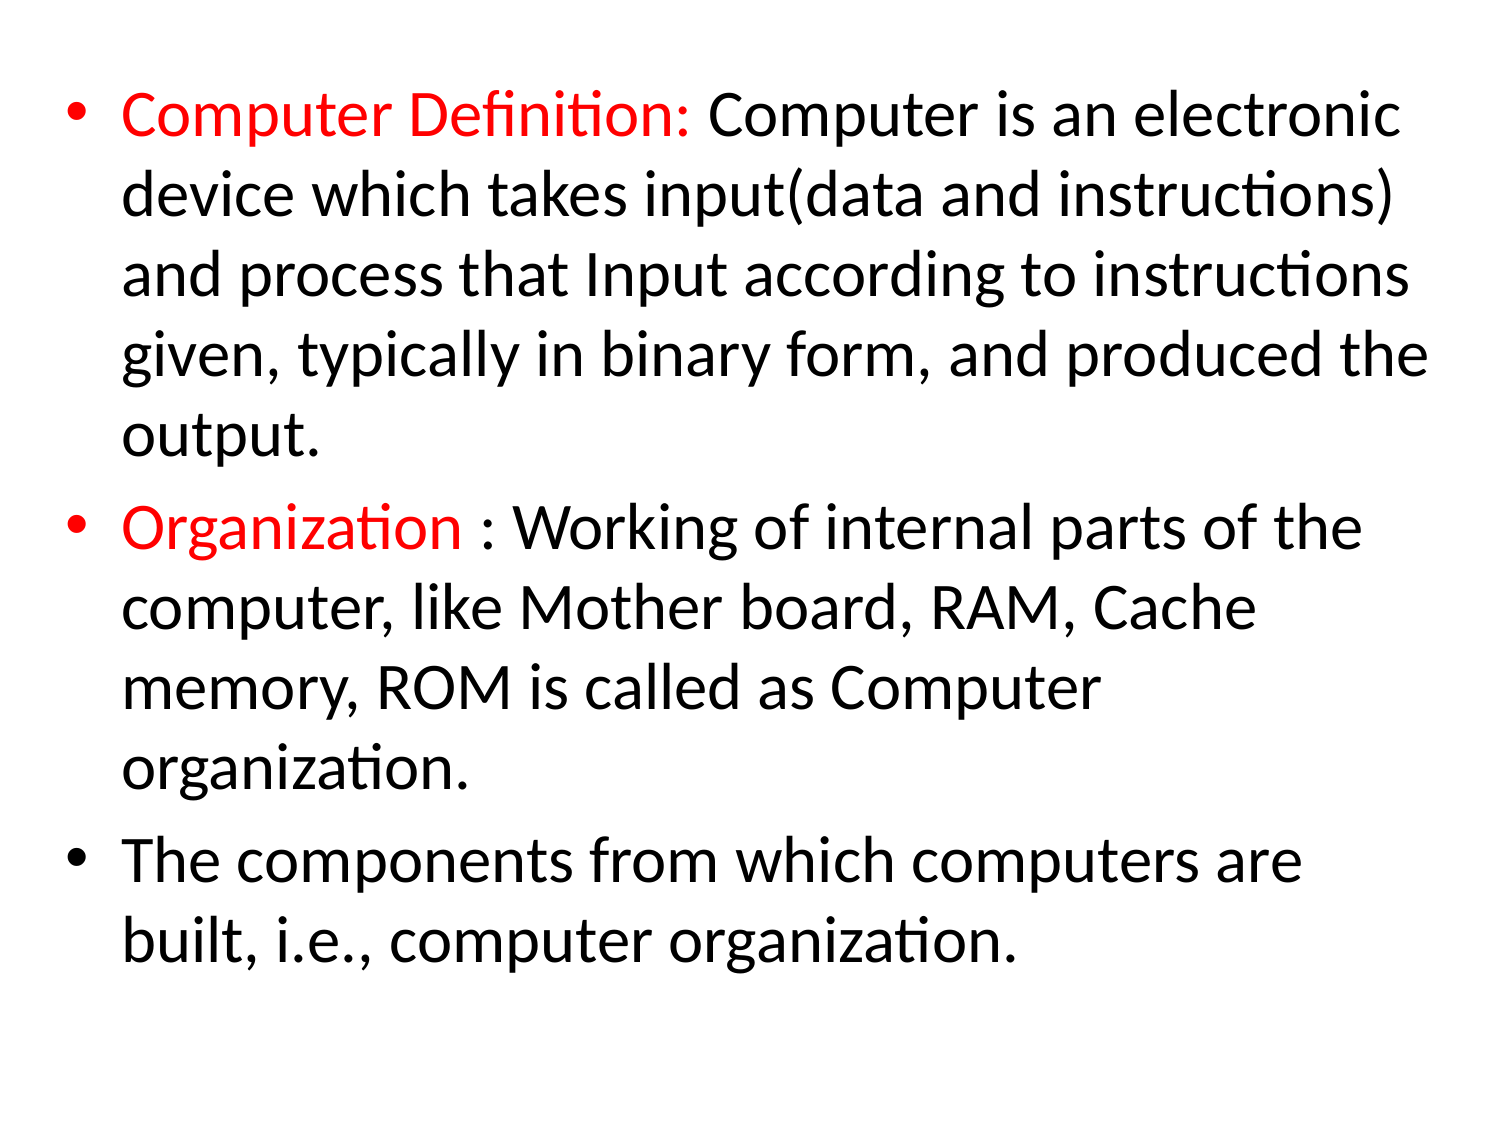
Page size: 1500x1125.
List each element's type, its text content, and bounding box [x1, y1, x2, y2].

list Computer Definition: Computer is an electronic device which takes input(data and instructions) and process that Input according to instructions given, typically in binary form, and produced the output. Organization : Working of internal parts of the computer, like Mother board, RAM, Cache memory, ROM is called as Computer organization. The components from which computers are built, i.e., computer organization. [50, 62, 1450, 1075]
